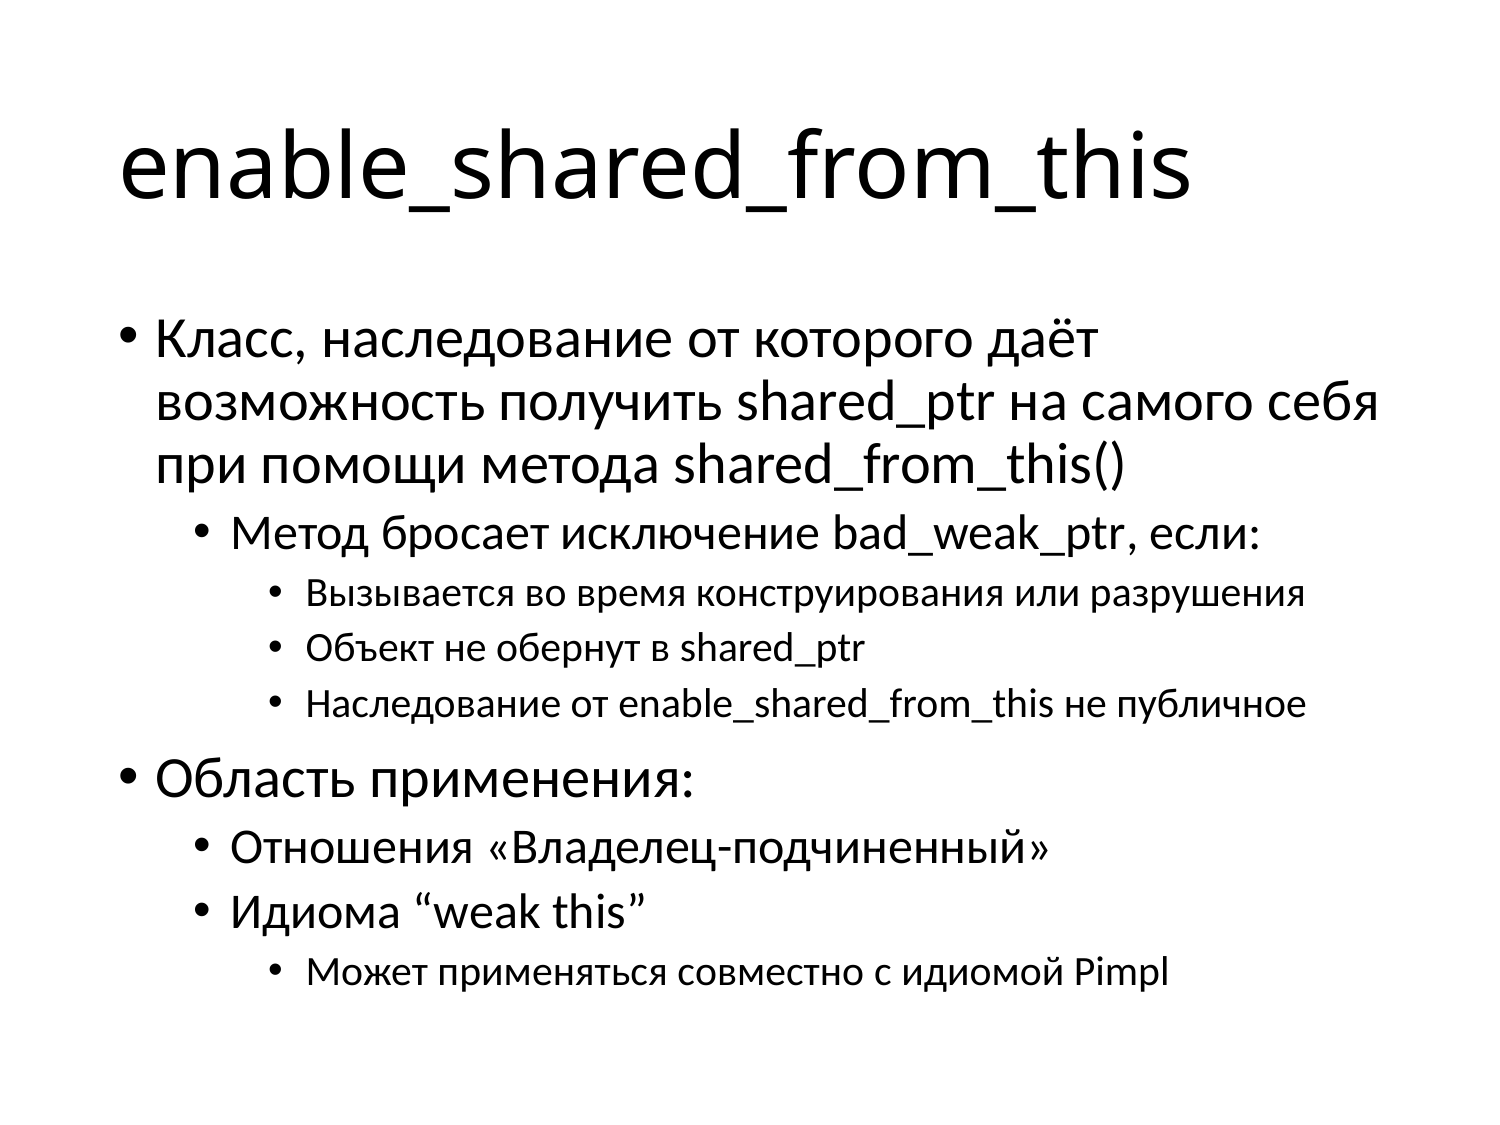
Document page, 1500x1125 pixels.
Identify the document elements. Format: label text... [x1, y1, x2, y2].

list Класс, наследование от которого даёт возможность получить shared_ptr на самого себя при помощи метода shared_from_this() Метод бросает исключение bad_weak_ptr, если: Вызывается во время конструирования или разрушения Объект не обернут в shared_ptr Наследование от enable_shared_from_this не публичное Область применения: Отношения «Владелец-подчиненный» Идиома “weak this” Может применяться совместно c идиомой Pimpl [103, 299, 1397, 1014]
title enable_shared_from_this [103, 59, 1397, 278]
